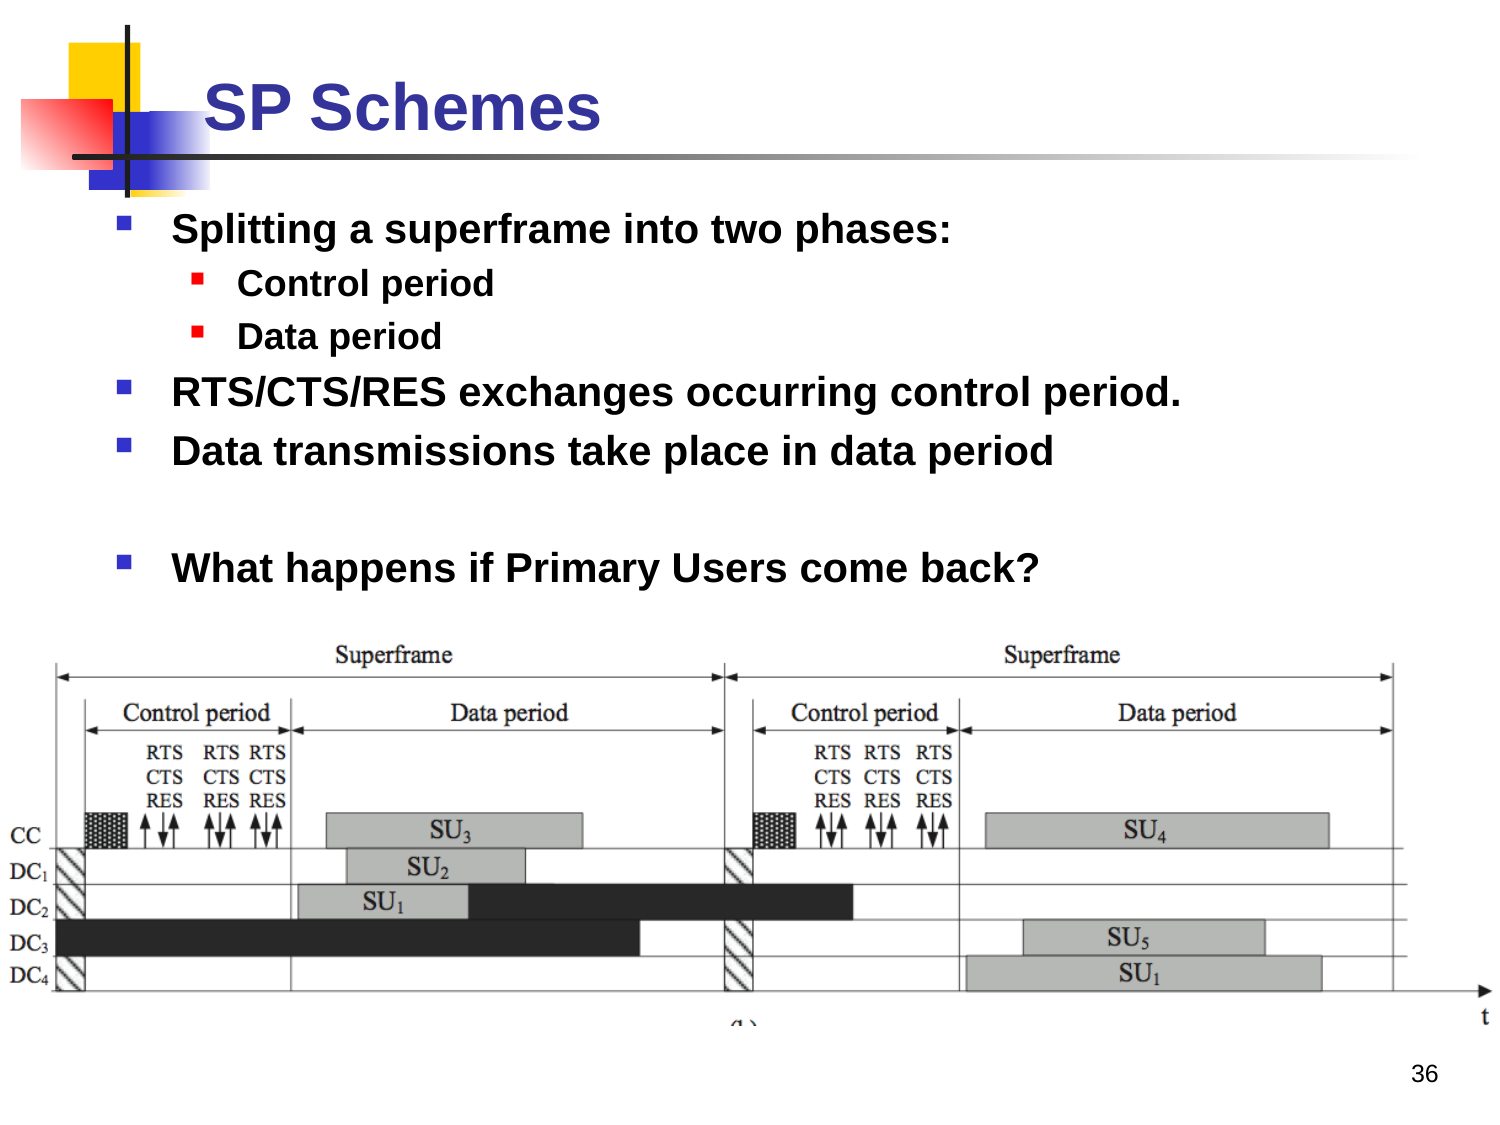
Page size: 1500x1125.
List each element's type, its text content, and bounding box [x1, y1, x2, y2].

slide_number 36 [1350, 1050, 1500, 1125]
title SP Schemes [188, 26, 1468, 152]
list Splitting a superframe into two phases: Control period Data period RTS/CTS/RES exchanges occurring control period. Data transmissions take place in data period What happens if Primary Users come back? [99, 194, 1400, 630]
picture [0, 631, 1500, 1026]
